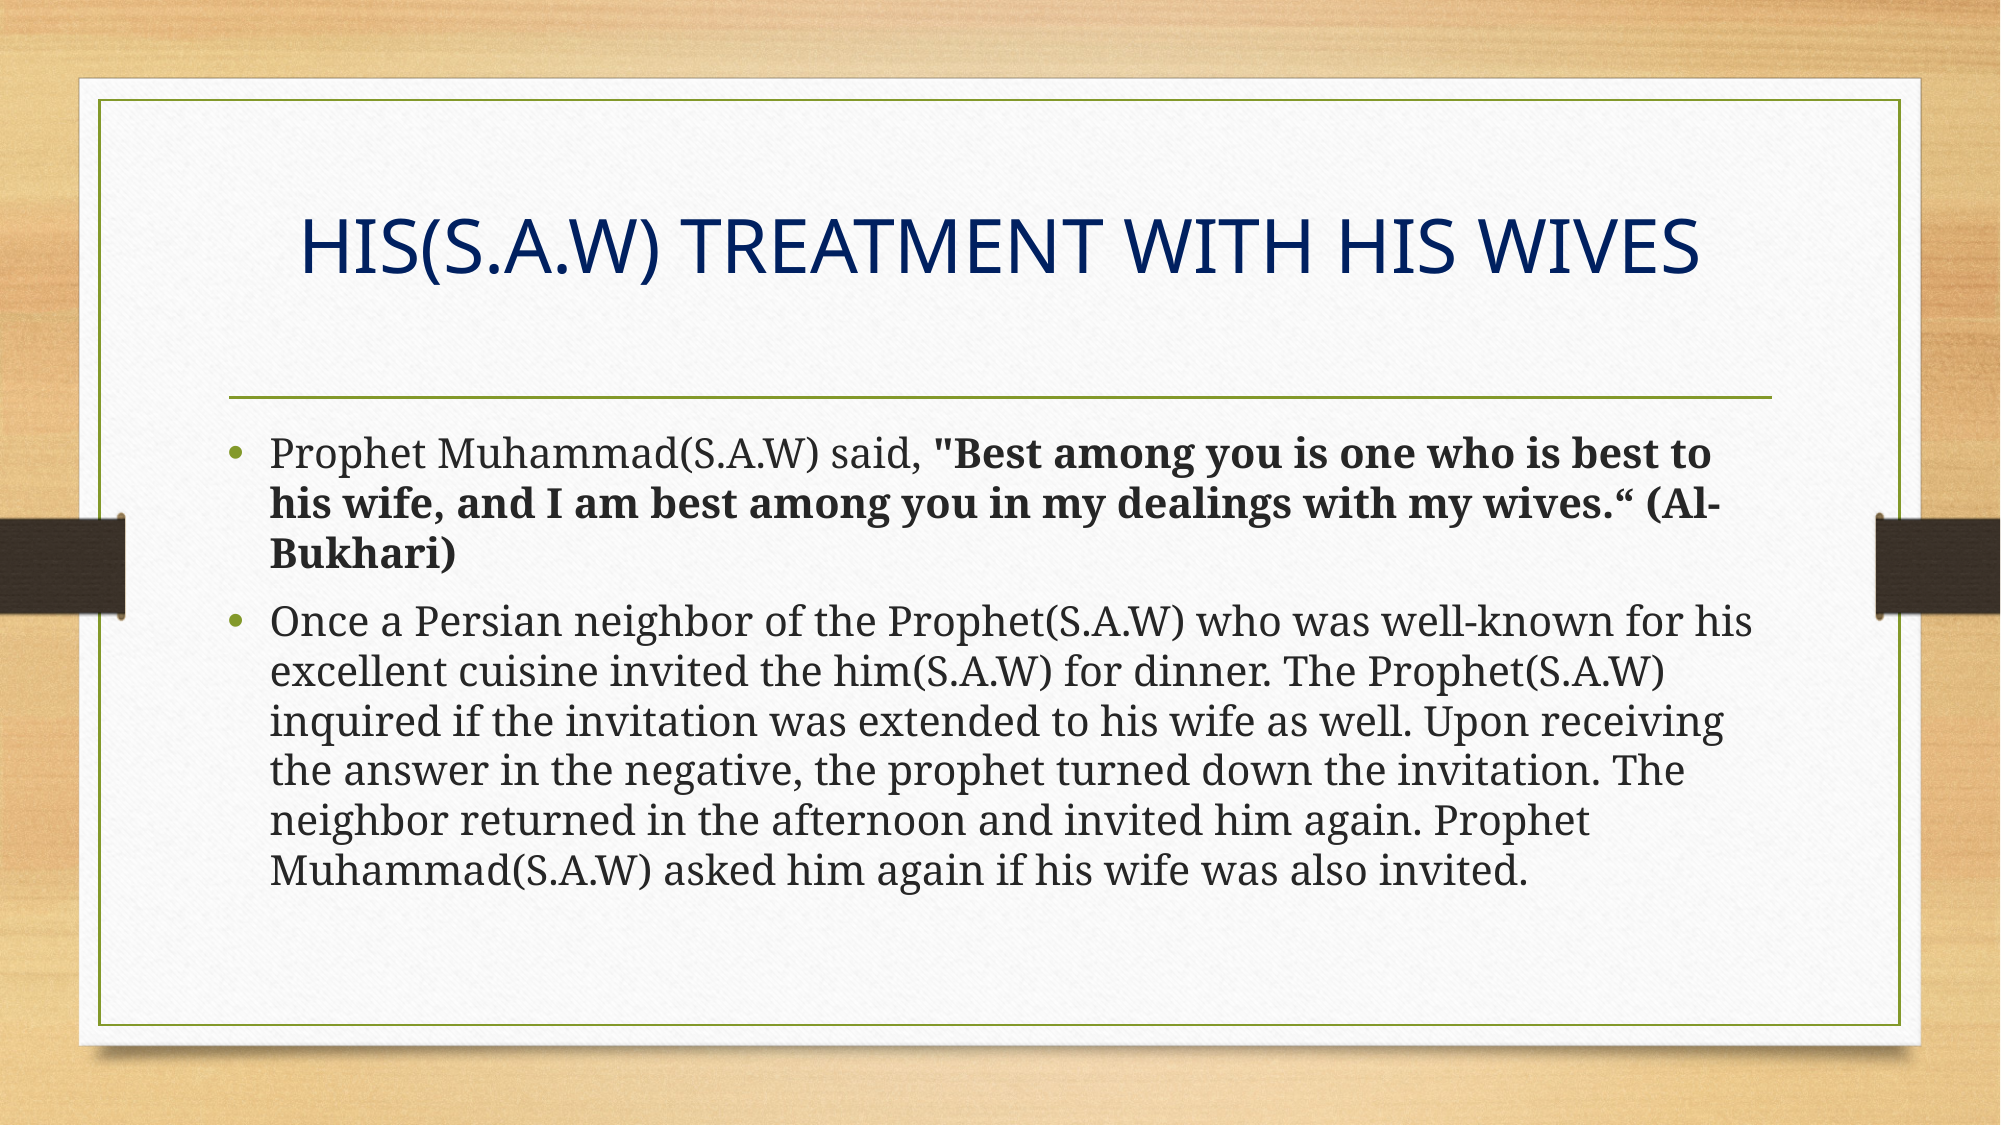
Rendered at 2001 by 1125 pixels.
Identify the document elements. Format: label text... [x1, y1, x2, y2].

title HIS(S.A.W) TREATMENT WITH HIS WIVES [212, 161, 1788, 327]
list Prophet Muhammad(S.A.W) said, "Best among you is one who is best to his wife, and I am best among you in my dealings with my wives.“ (Al-Bukhari) Once a Persian neighbor of the Prophet(S.A.W) who was well-known for his excellent cuisine invited the him(S.A.W) for dinner. The Prophet(S.A.W) inquired if the invitation was extended to his wife as well. Upon receiving the answer in the negative, the prophet turned down the invitation. The neighbor returned in the afternoon and invited him again. Prophet Muhammad(S.A.W) asked him again if his wife was also invited. [212, 419, 1788, 940]
picture [0, 0, 2001, 1125]
